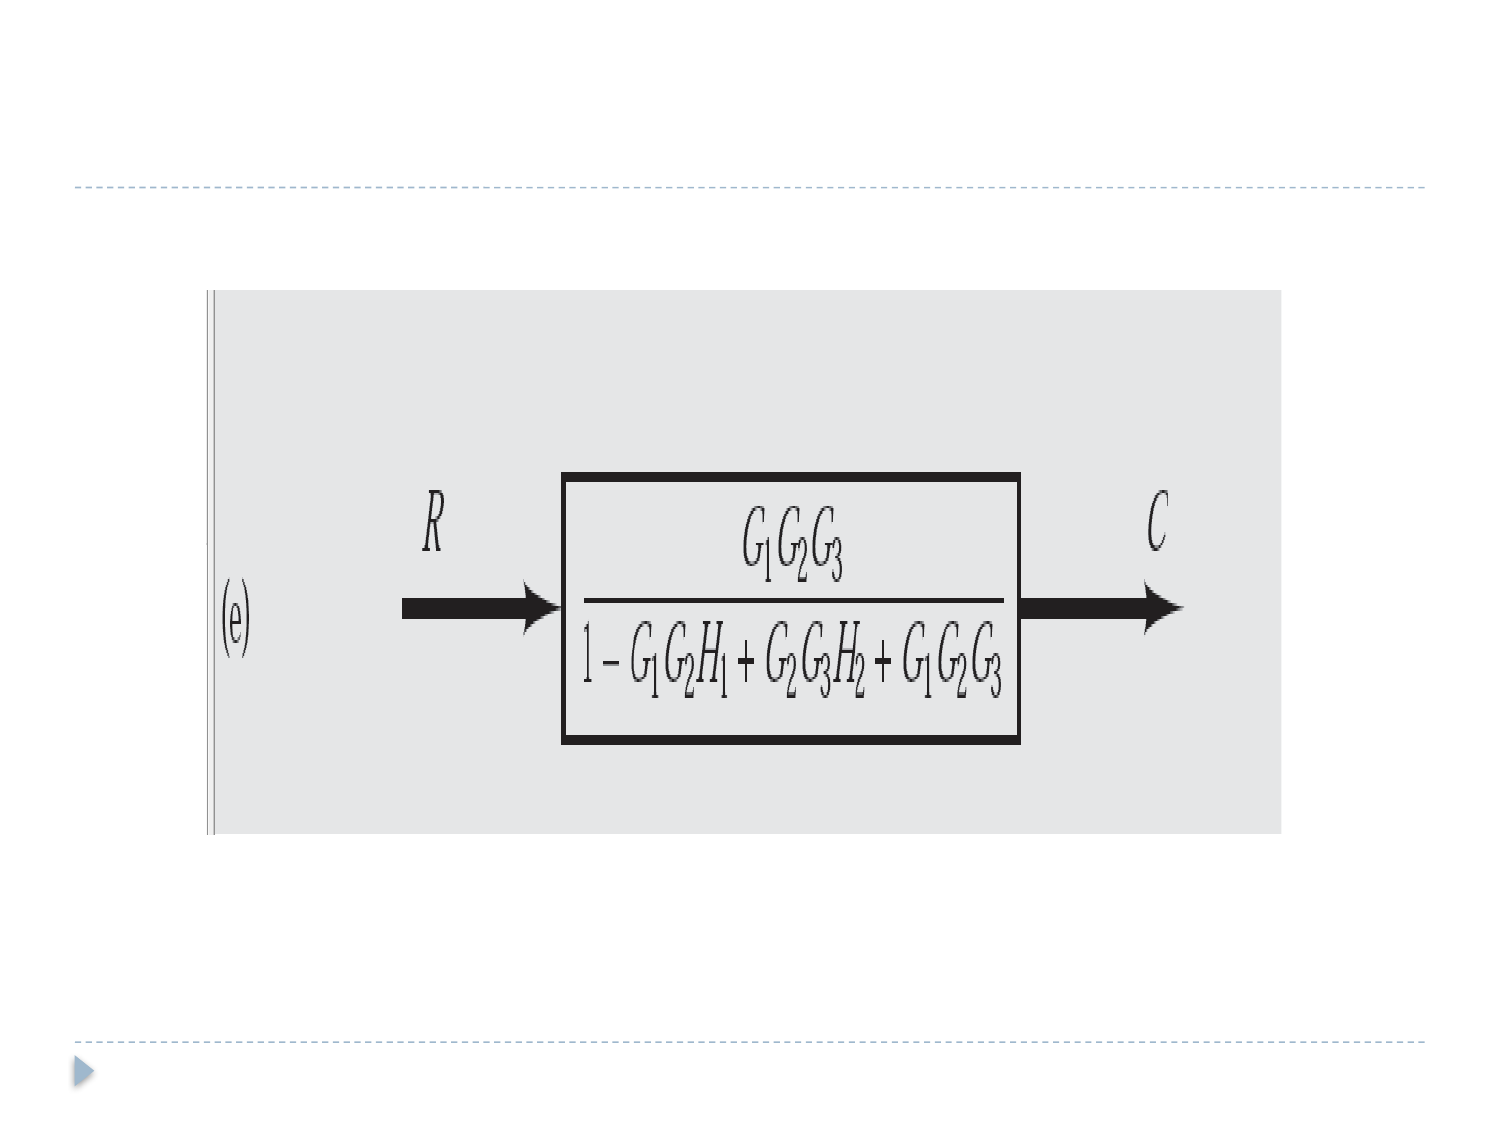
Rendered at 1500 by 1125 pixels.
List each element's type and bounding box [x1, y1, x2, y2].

picture [206, 290, 1282, 835]
